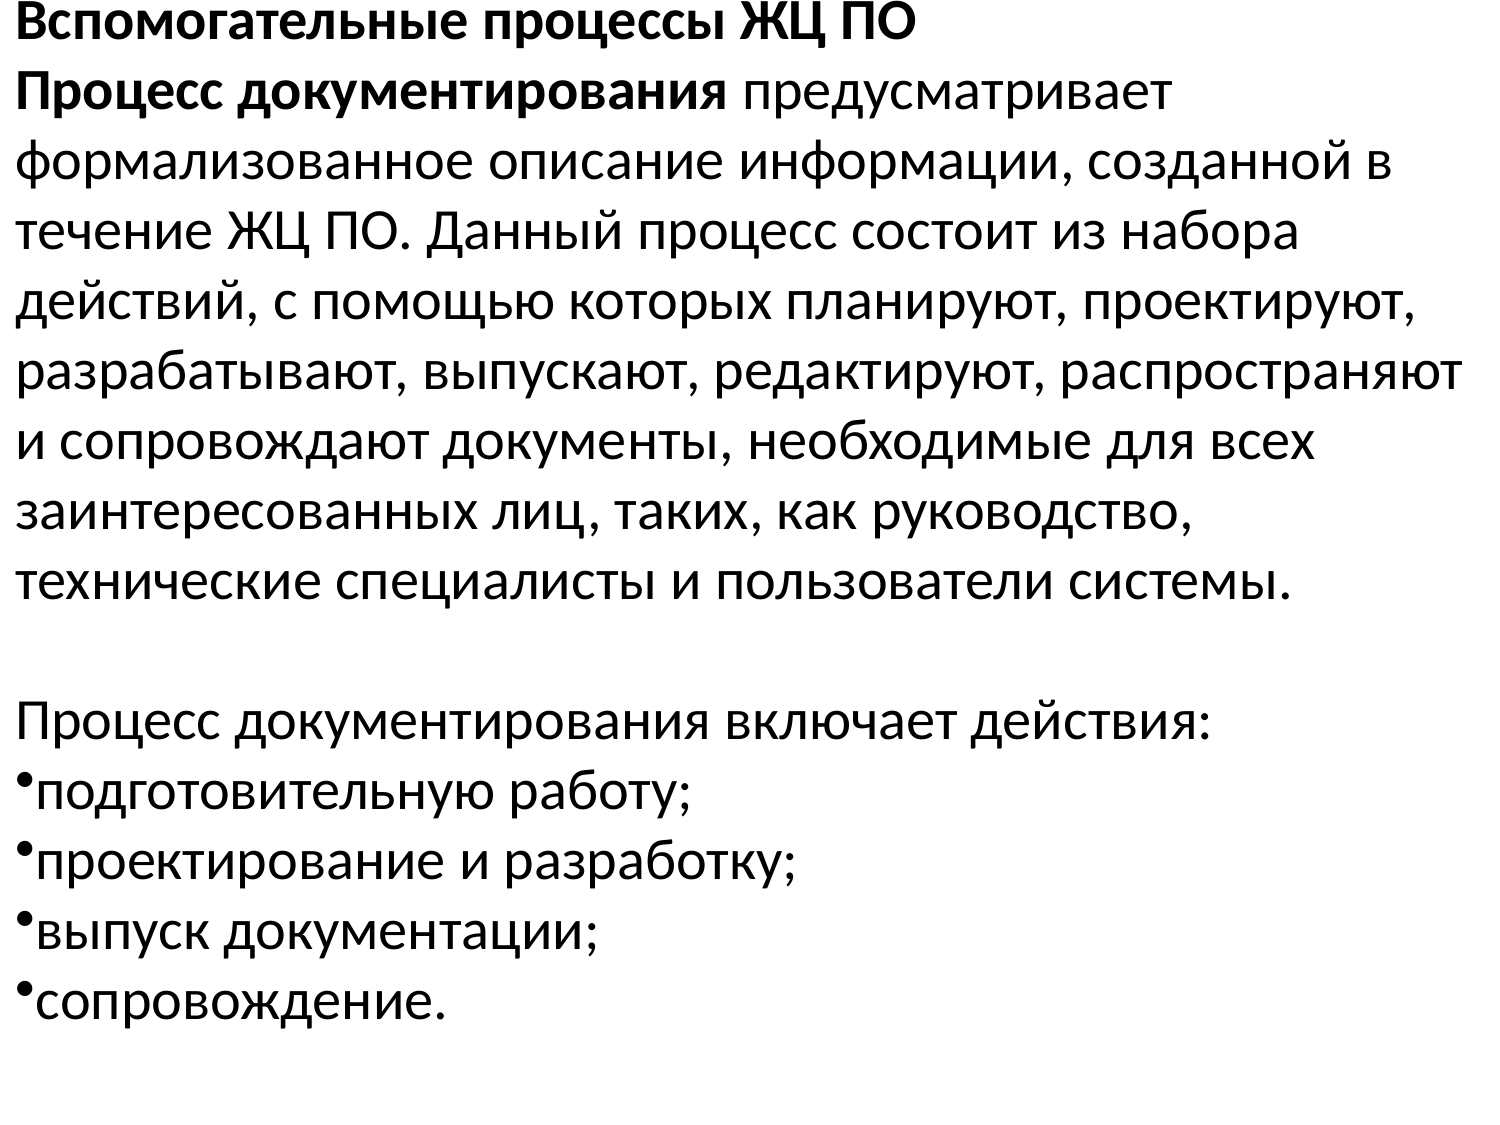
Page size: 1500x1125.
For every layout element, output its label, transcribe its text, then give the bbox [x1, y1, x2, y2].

text_box Вспомогательные процессы ЖЦ ПО Процесс документирования предусматривает формализованное описание информации, созданной в течение ЖЦ ПО. Данный процесс состоит из набора действий, с помощью которых планируют, проектируют, разрабатывают, выпускают, редактируют, распространяют и сопровождают документы, необходимые для всех заинтересованных лиц, таких, как руководство, технические специалисты и пользователи системы. Процесс документирования включает действия: подготовительную работу; проектирование и разработку; выпуск документации; сопровождение. [0, 0, 1500, 1109]
